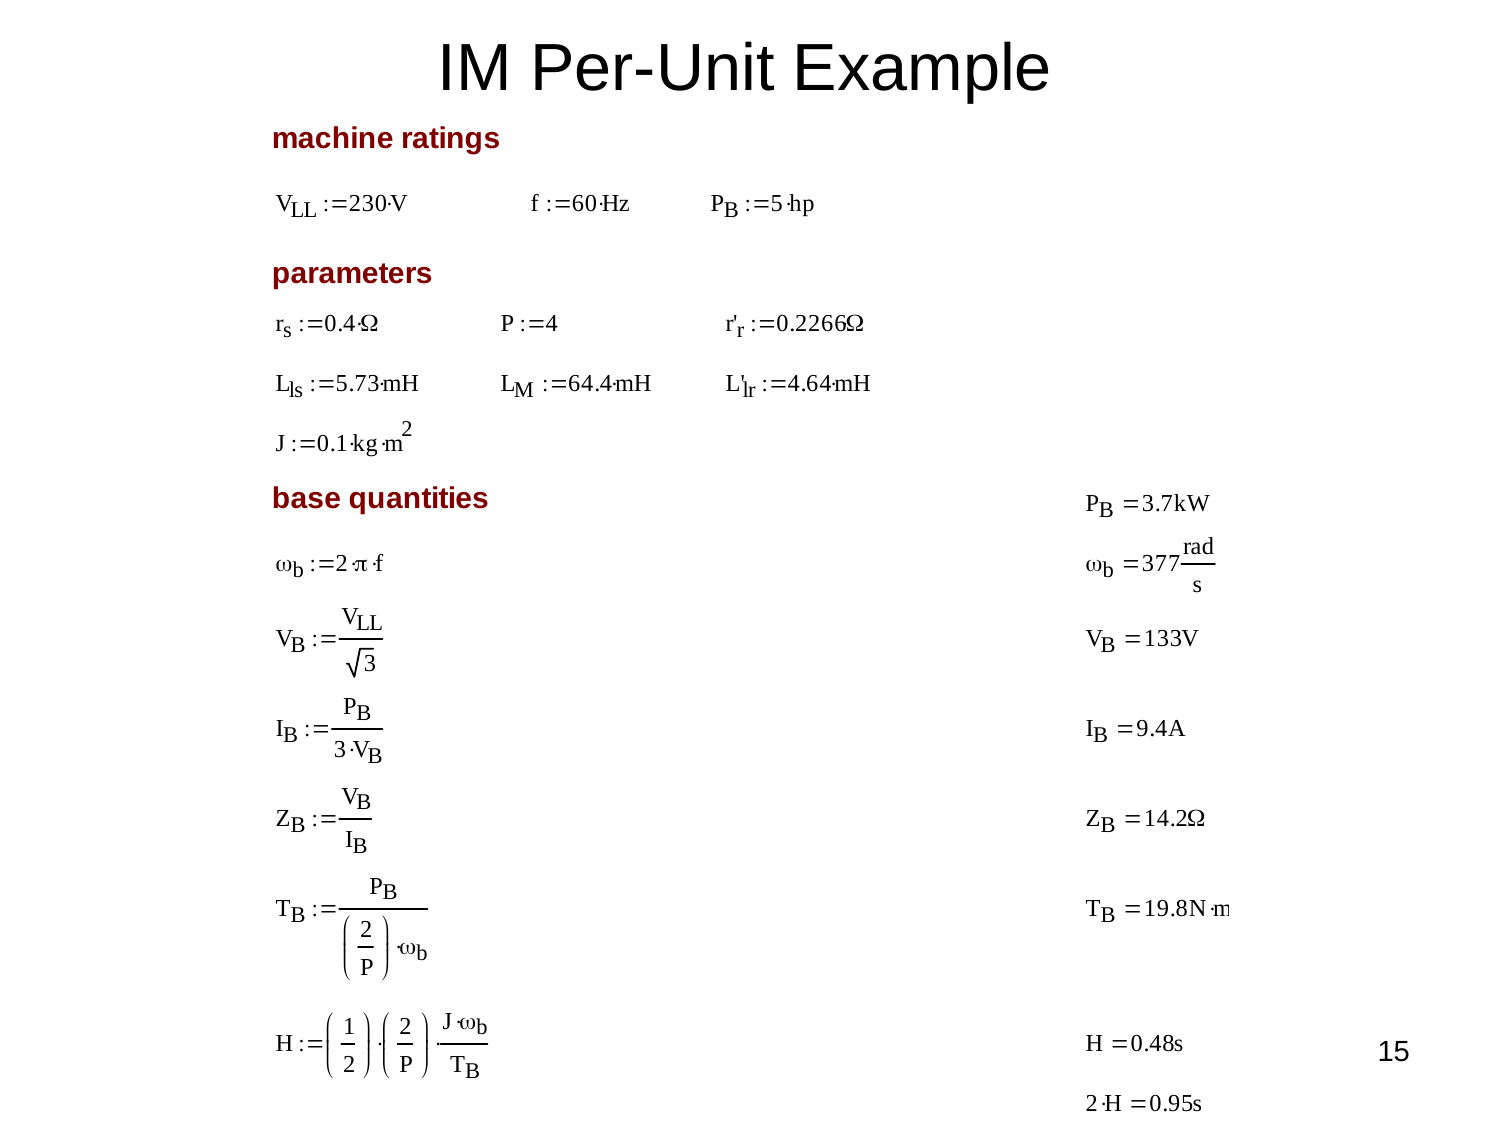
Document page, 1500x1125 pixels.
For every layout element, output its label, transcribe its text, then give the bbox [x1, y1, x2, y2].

slide_number 15 [1232, 1024, 1426, 1103]
picture [262, 112, 1229, 1120]
title IM Per-Unit Example [70, 13, 1421, 114]
